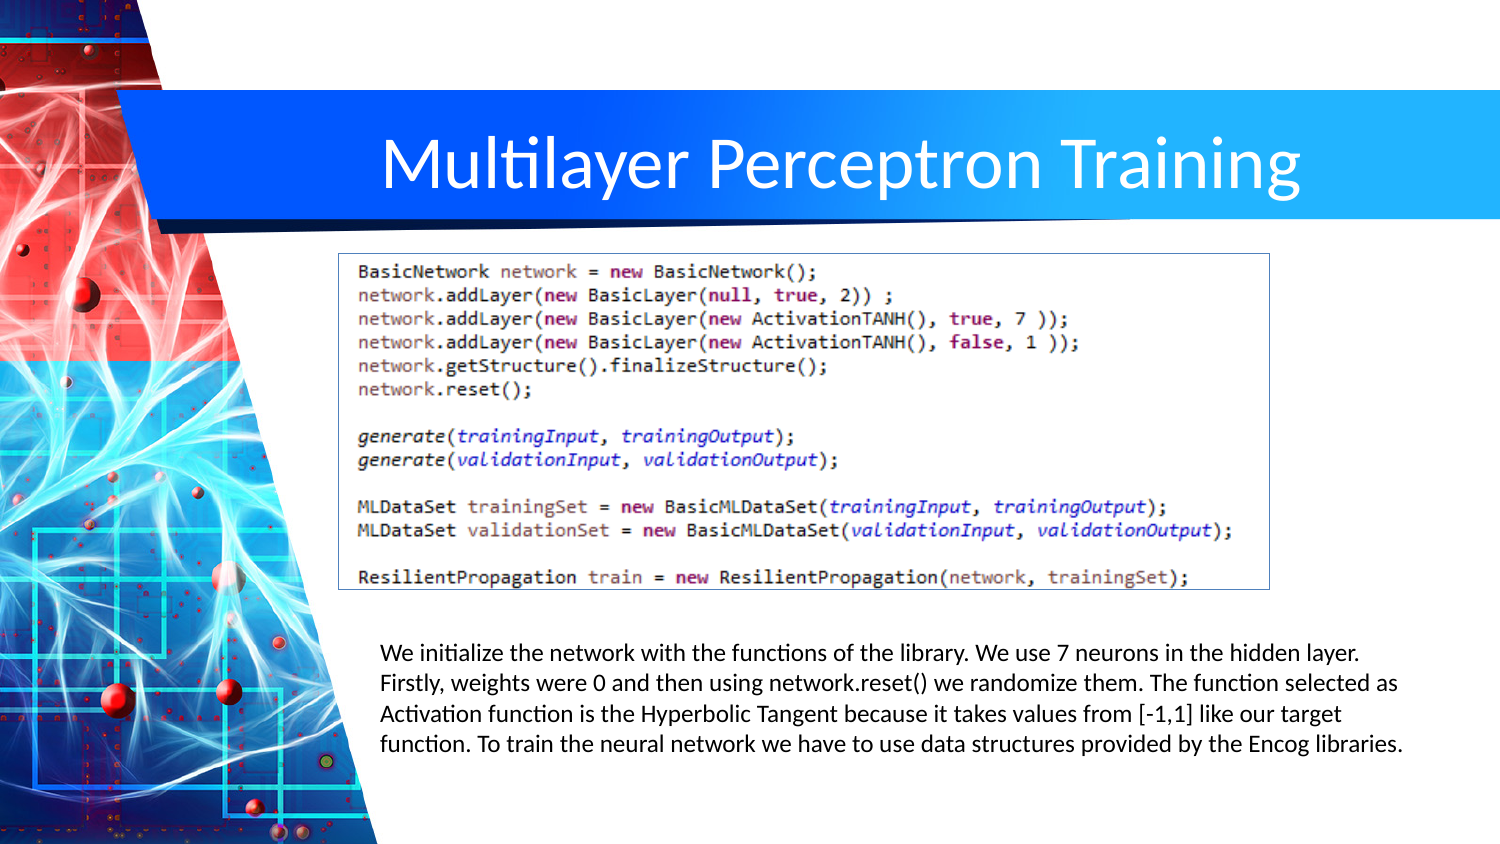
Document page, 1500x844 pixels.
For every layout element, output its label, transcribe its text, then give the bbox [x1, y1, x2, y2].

picture [0, 0, 1500, 844]
list We initialize the network with the functions of the library. We use 7 neurons in the hidden layer. Firstly, weights were 0 and then using network.reset() we randomize them. The function selected as Activation function is the Hyperbolic Tangent because it takes values from [-1,1] like our target function. To train the neural network we have to use data structures provided by the Encog libraries. [365, 628, 1425, 796]
title Multilayer Perceptron Training [365, 99, 1425, 219]
